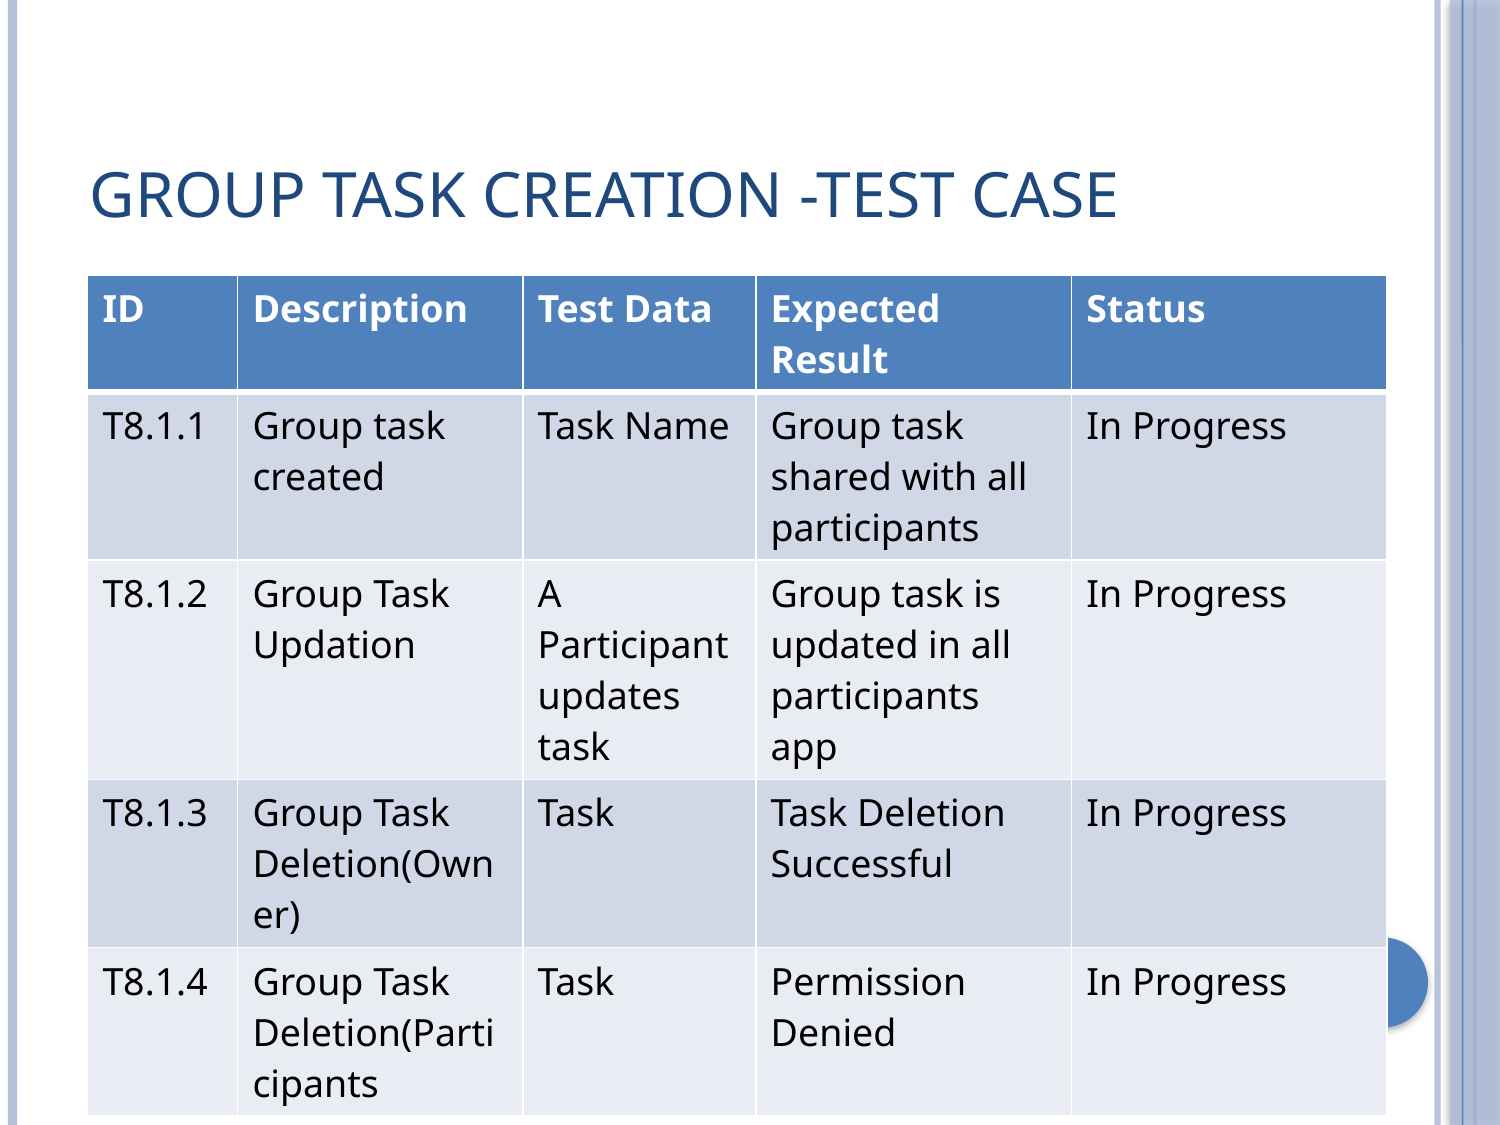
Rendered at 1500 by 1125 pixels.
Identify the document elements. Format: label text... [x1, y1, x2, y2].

table_cell In Progress [1072, 561, 1386, 779]
table_header Expected Result [757, 276, 1071, 389]
table_cell Task Name [524, 395, 755, 559]
table_cell T8.1.1 [88, 395, 237, 559]
table_cell Task [524, 780, 755, 947]
table_header Status [1072, 276, 1386, 389]
table_cell Group task created [238, 395, 522, 559]
table_cell T8.1.2 [88, 561, 237, 779]
table_cell A Participant updates task [524, 561, 755, 779]
table_cell In Progress [1072, 948, 1386, 1115]
table_cell Group task is updated in all participants app [757, 561, 1071, 779]
table_cell Task [524, 948, 755, 1115]
table_cell Group Task Deletion(Participants [238, 948, 522, 1115]
table_cell T8.1.4 [88, 948, 237, 1115]
table_cell Task Deletion Successful [757, 780, 1071, 947]
table_cell Permission Denied [757, 948, 1071, 1115]
table_cell Group Task Deletion(Owner) [238, 780, 522, 947]
table_header Test Data [524, 276, 755, 389]
table_cell In Progress [1072, 780, 1386, 947]
table_header ID [88, 276, 237, 389]
table_cell Group task shared with all participants [757, 395, 1071, 559]
table_header Description [238, 276, 522, 389]
table_cell T8.1.3 [88, 780, 237, 947]
table_cell In Progress [1072, 395, 1386, 559]
text_box Group Task Creation -Test Case [75, 50, 1300, 238]
table_cell Group Task Updation [238, 561, 522, 779]
